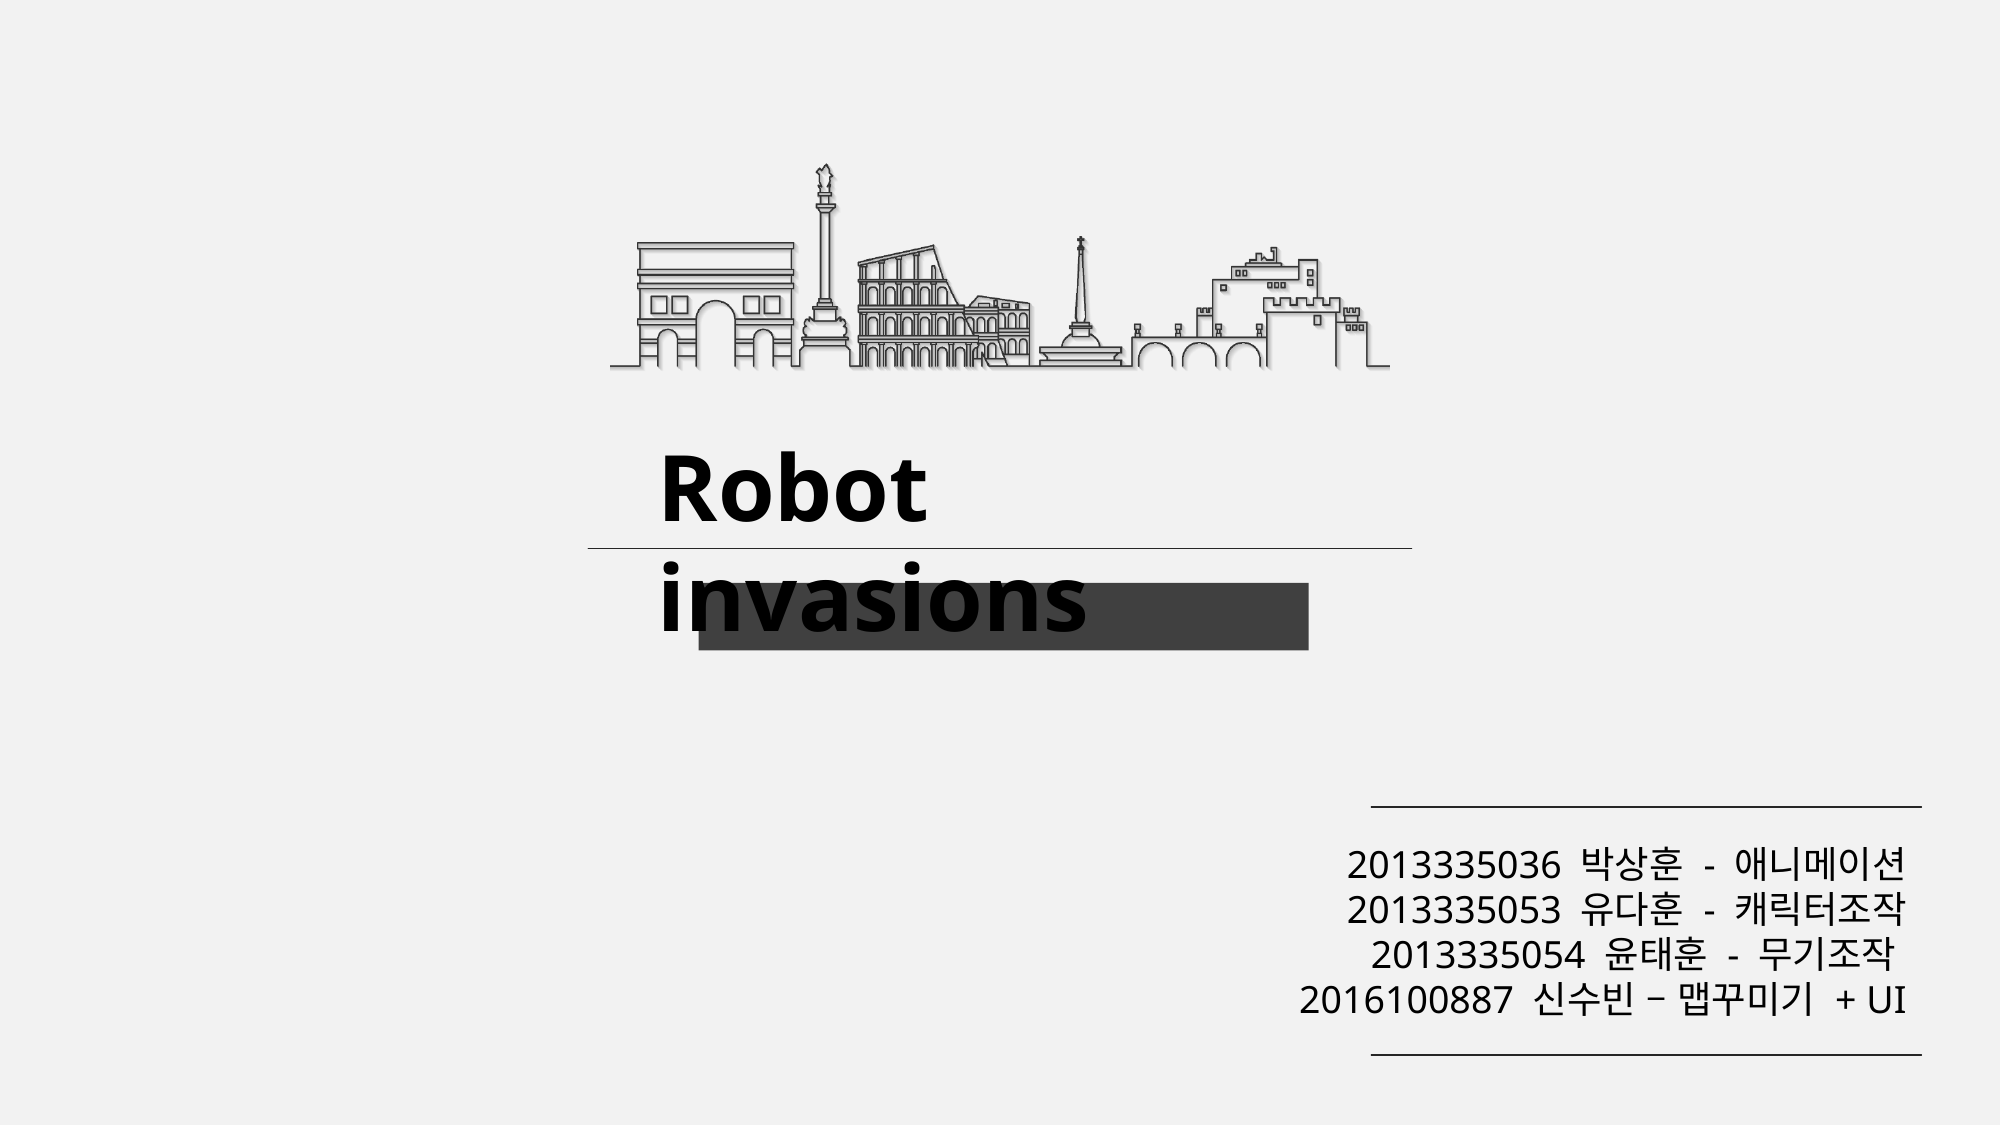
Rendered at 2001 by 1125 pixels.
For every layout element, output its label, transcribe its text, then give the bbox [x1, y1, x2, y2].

text_box Robot invasions [642, 422, 1371, 548]
text_box 2013335036 박상훈 - 애니메이션 2013335053 유다훈 - 캐릭터조작 2013335054 윤태훈 - 무기조작 2016100887 신수빈 – 맵꾸미기 + UI [1282, 833, 1922, 1029]
text_box Robot invasions [642, 549, 1371, 658]
picture [610, 133, 1390, 414]
